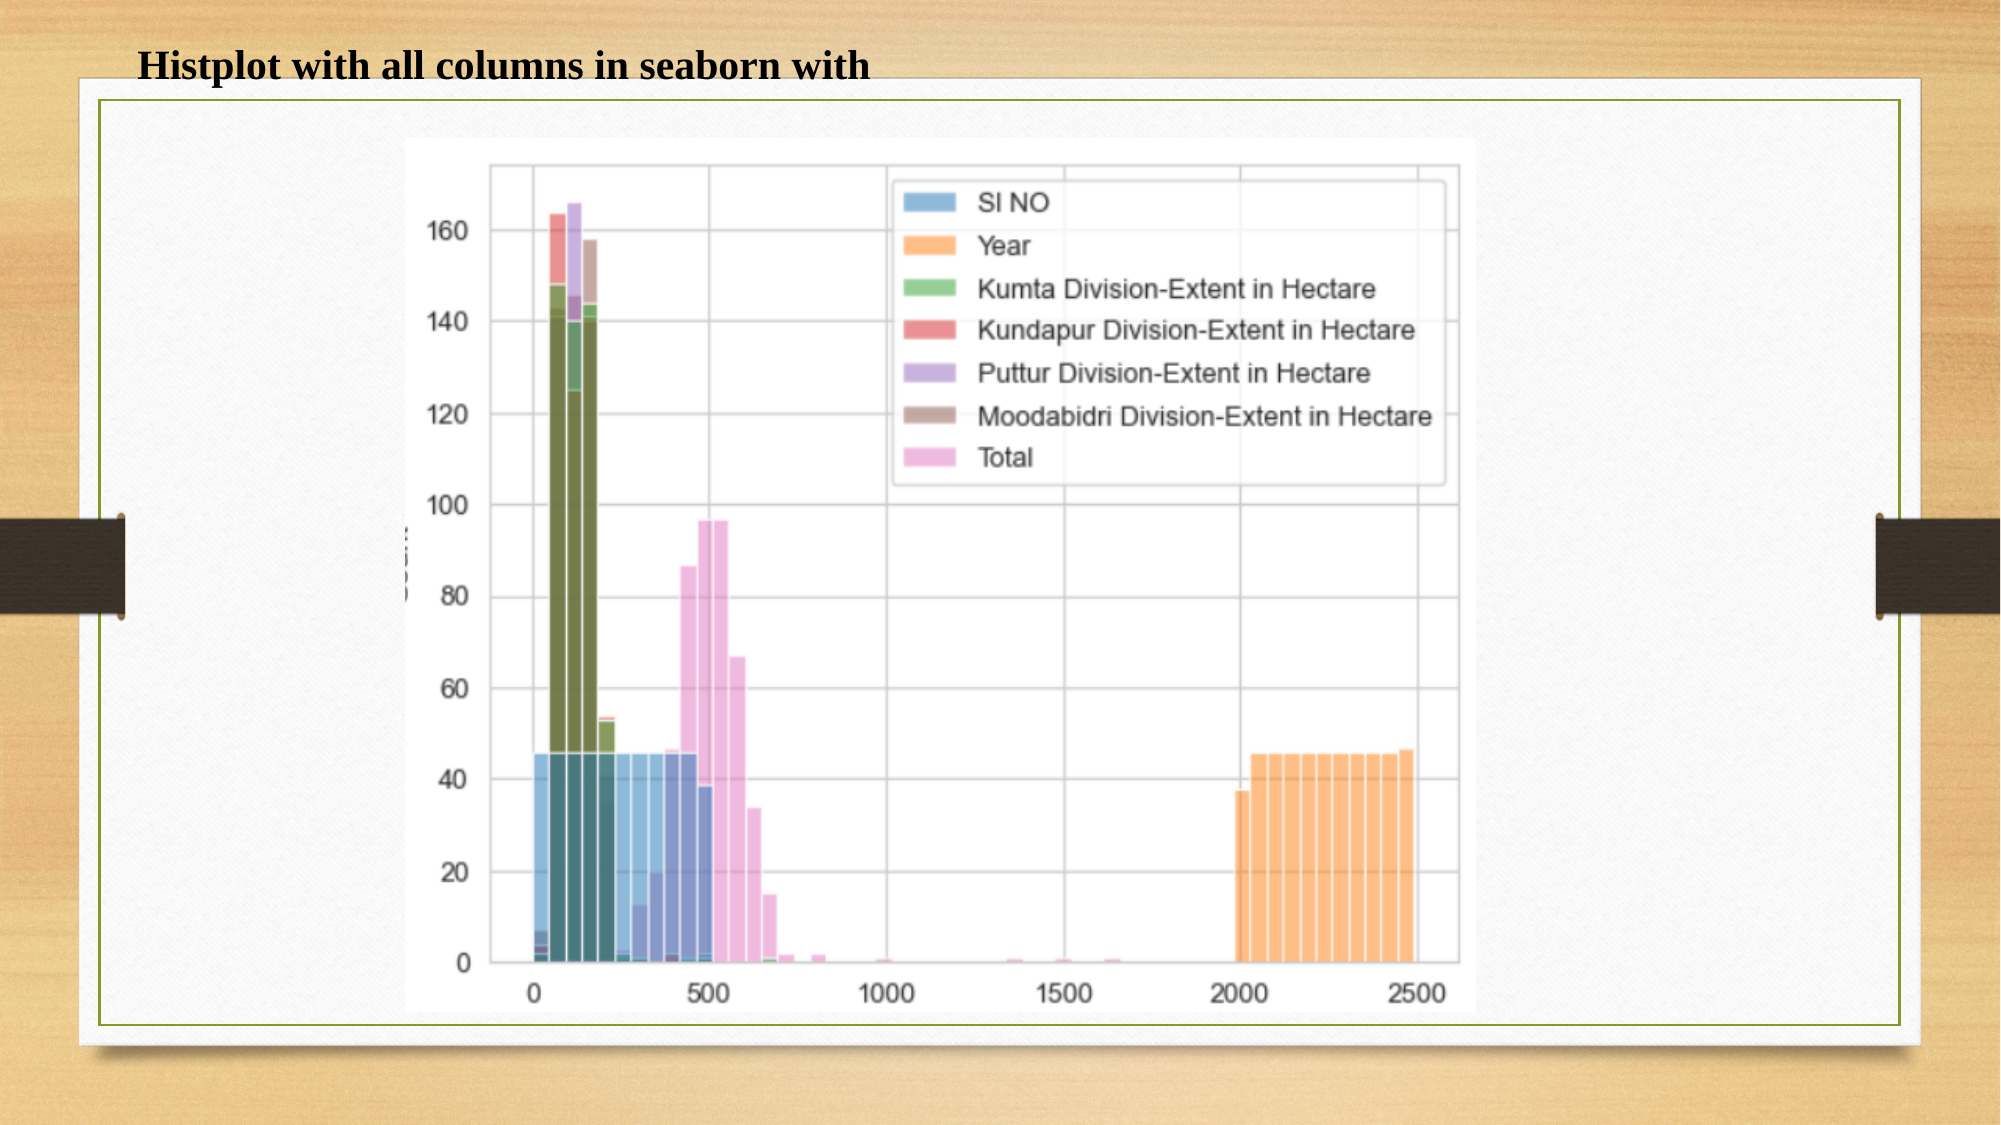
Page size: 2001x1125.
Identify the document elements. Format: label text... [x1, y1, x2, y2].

text_box Histplot with all columns in seaborn with [122, 30, 1984, 96]
picture [0, 0, 2001, 1125]
